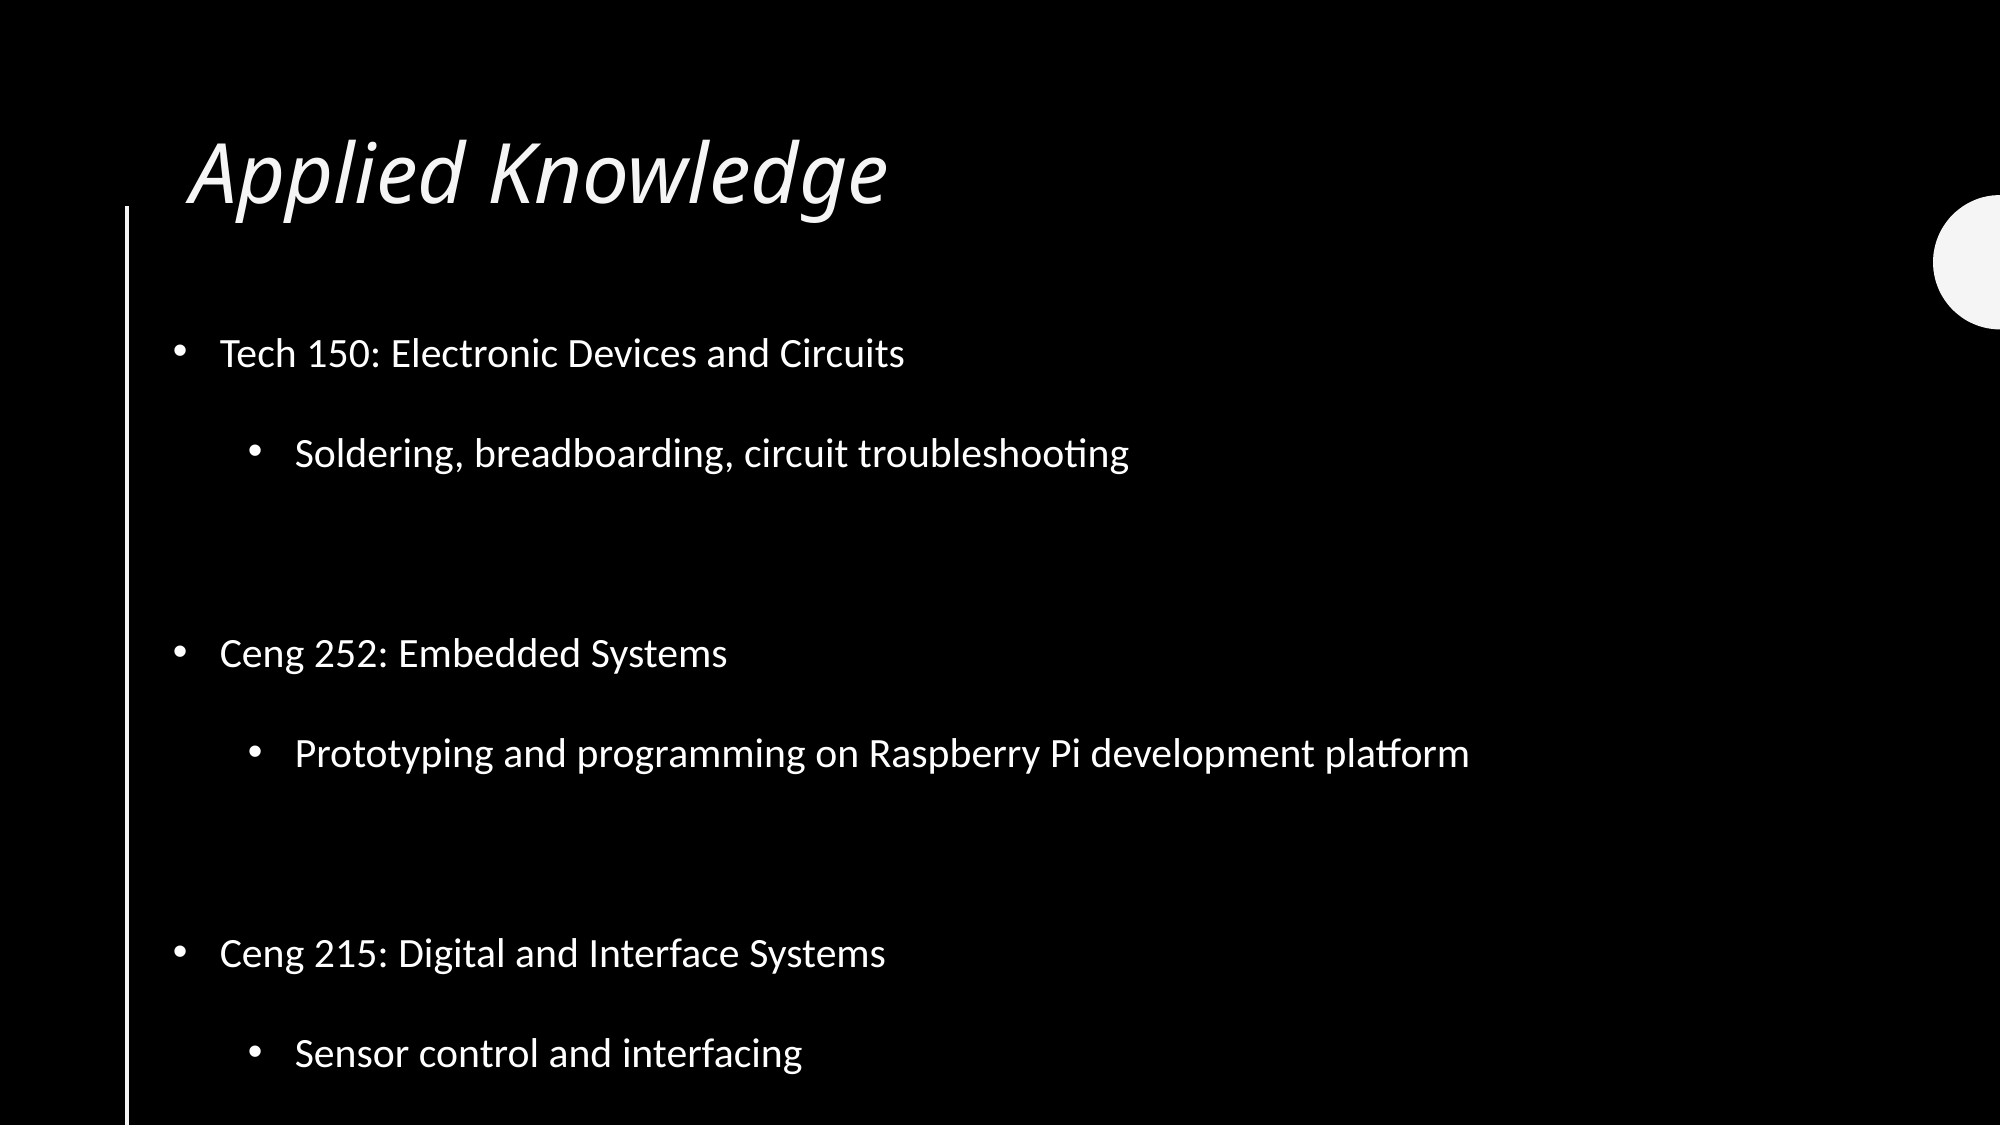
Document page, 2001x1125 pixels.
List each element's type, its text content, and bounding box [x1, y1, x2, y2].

text_box Tech 150: Electronic Devices and Circuits Soldering, breadboarding, circuit troubleshooting Ceng 252: Embedded Systems Prototyping and programming on Raspberry Pi development platform Ceng 215: Digital and Interface Systems Sensor control and interfacing [158, 268, 1683, 1125]
subtitle Applied Knowledge [175, 99, 1330, 215]
